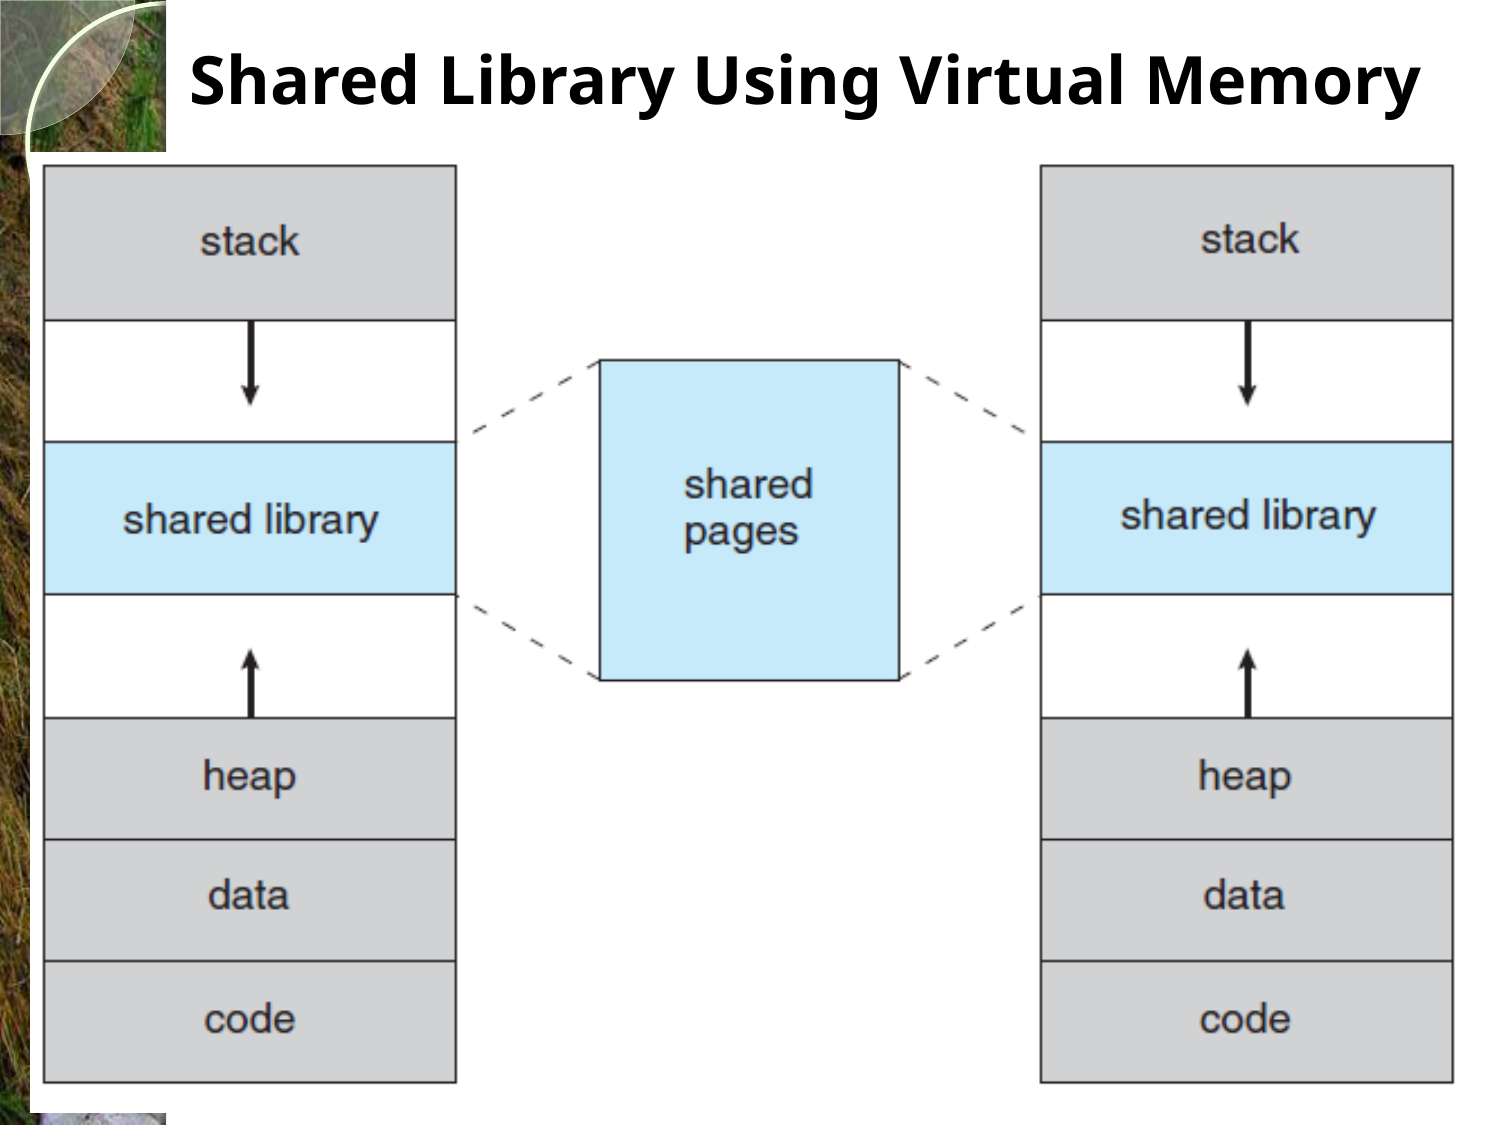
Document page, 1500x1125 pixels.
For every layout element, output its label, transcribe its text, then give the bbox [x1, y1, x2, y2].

title Shared Library Using Virtual Memory [174, 0, 1500, 125]
picture [0, 13, 1486, 1125]
picture [136, 0, 159, 4]
